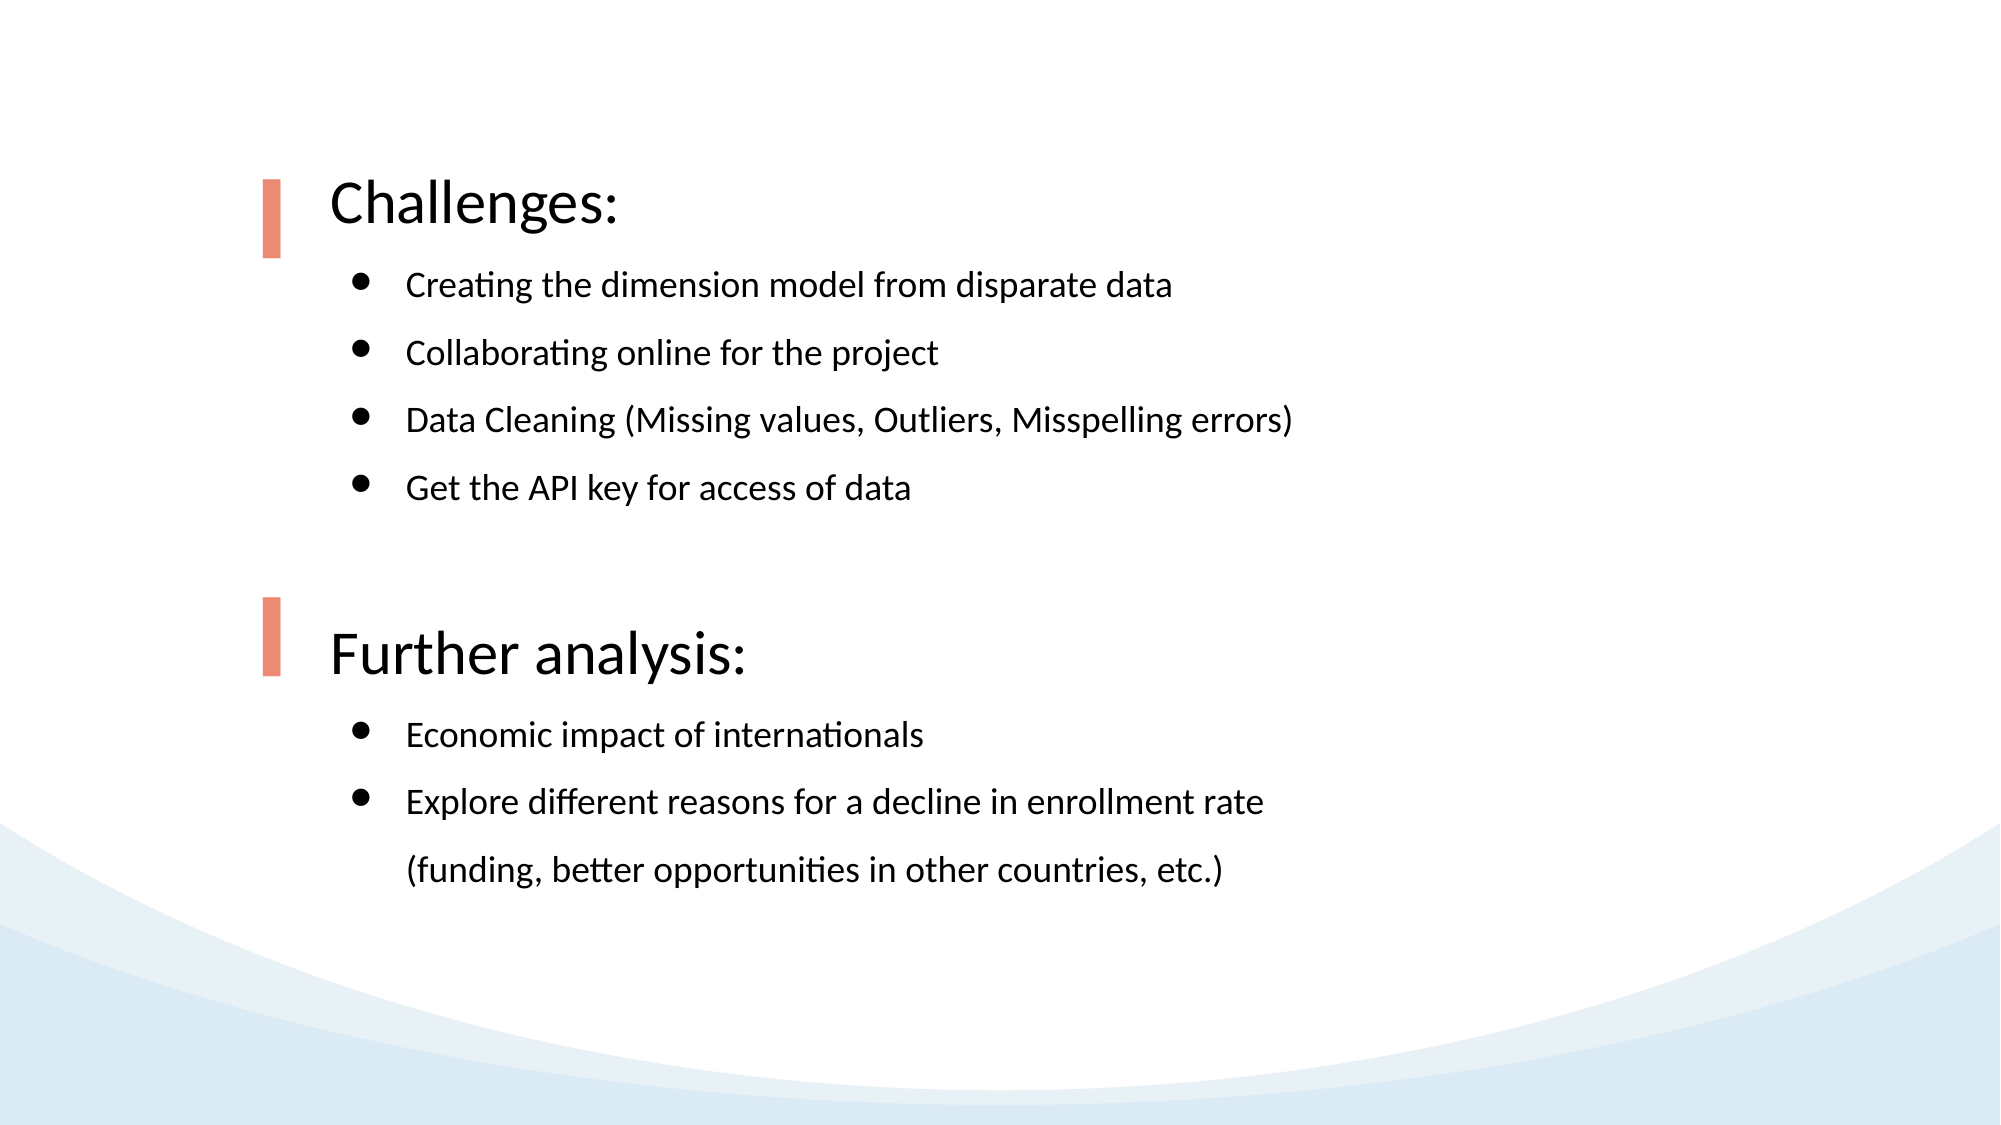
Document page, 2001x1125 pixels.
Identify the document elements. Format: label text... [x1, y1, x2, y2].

picture [260, 176, 285, 263]
title Challenges: Creating the dimension model from disparate data Collaborating online for the project Data Cleaning (Missing values, Outliers, Misspelling errors) Get the API key for access of data [315, 193, 2000, 522]
picture [260, 594, 285, 681]
text_box Further analysis: Economic impact of internationals Explore different reasons for a decline in enrollment rate (funding, better opportunities in other countries, etc.) [315, 597, 1365, 822]
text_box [0, 822, 2000, 1125]
